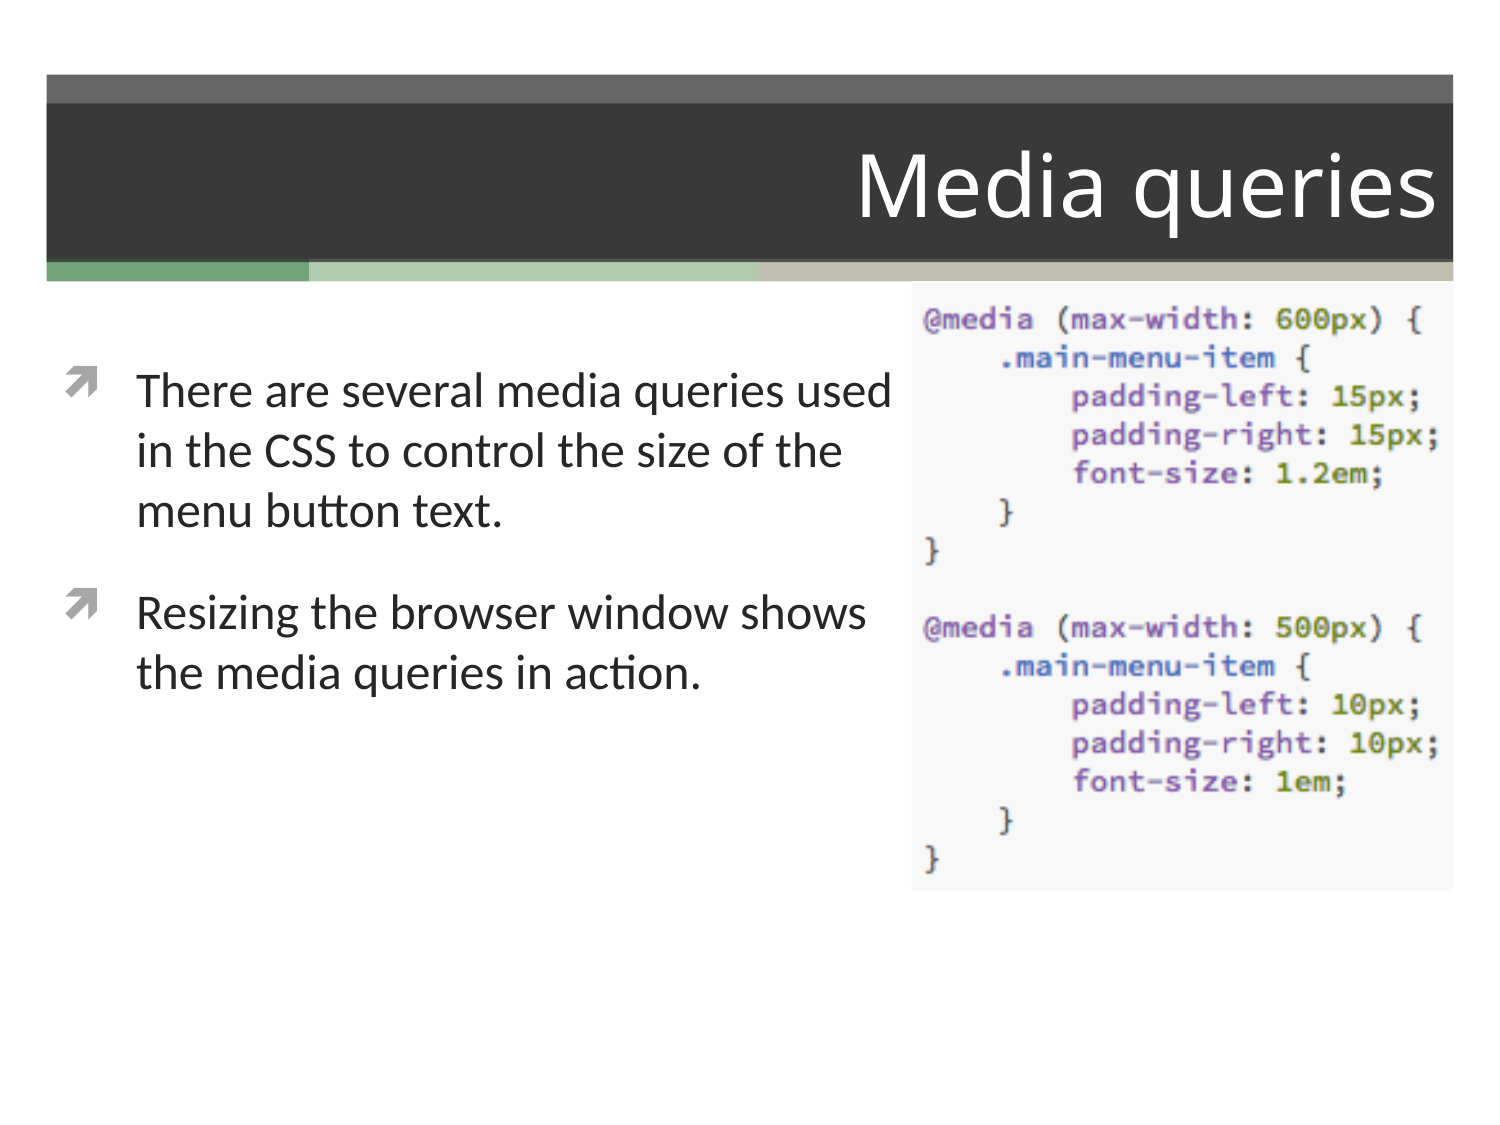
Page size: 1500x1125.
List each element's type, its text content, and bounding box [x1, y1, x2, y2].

title Media queries [46, 103, 1454, 263]
picture [911, 280, 1454, 891]
list There are several media queries used in the CSS to control the size of the menu button text. Resizing the browser window shows the media queries in action. [46, 350, 912, 1005]
